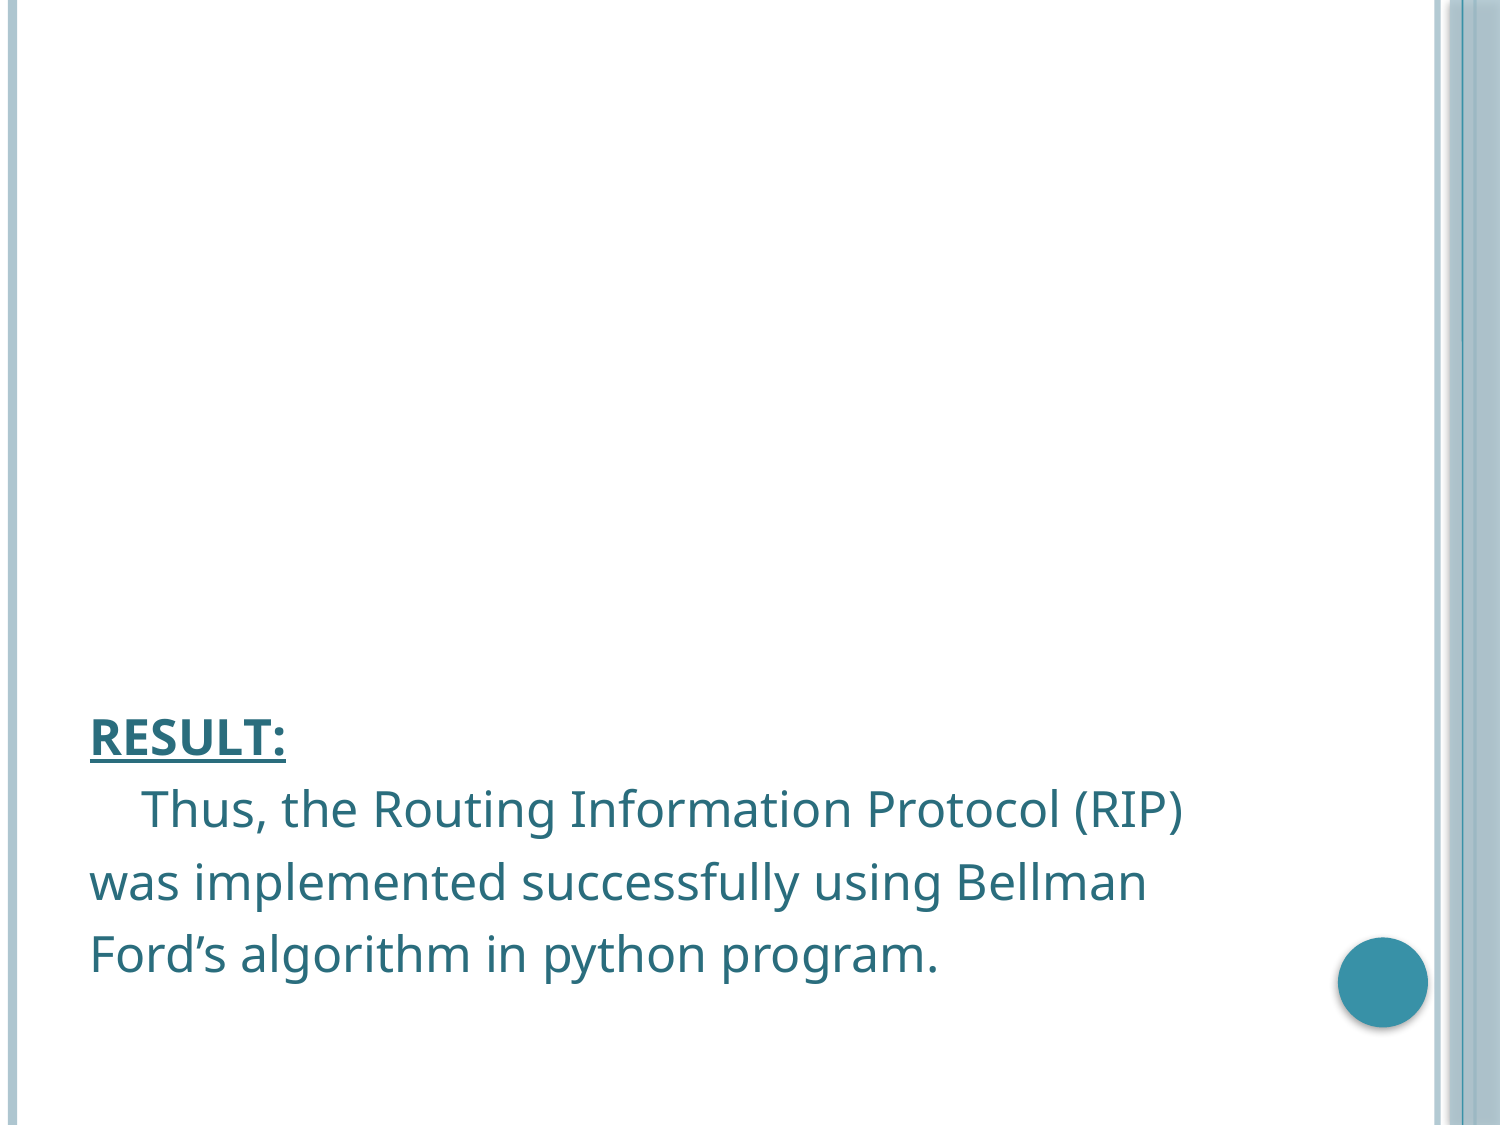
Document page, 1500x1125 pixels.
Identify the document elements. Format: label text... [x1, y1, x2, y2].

list RESULT: Thus, the Routing Information Protocol (RIP) was implemented successfully using Bellman Ford’s algorithm in python program. [75, 262, 1300, 1062]
